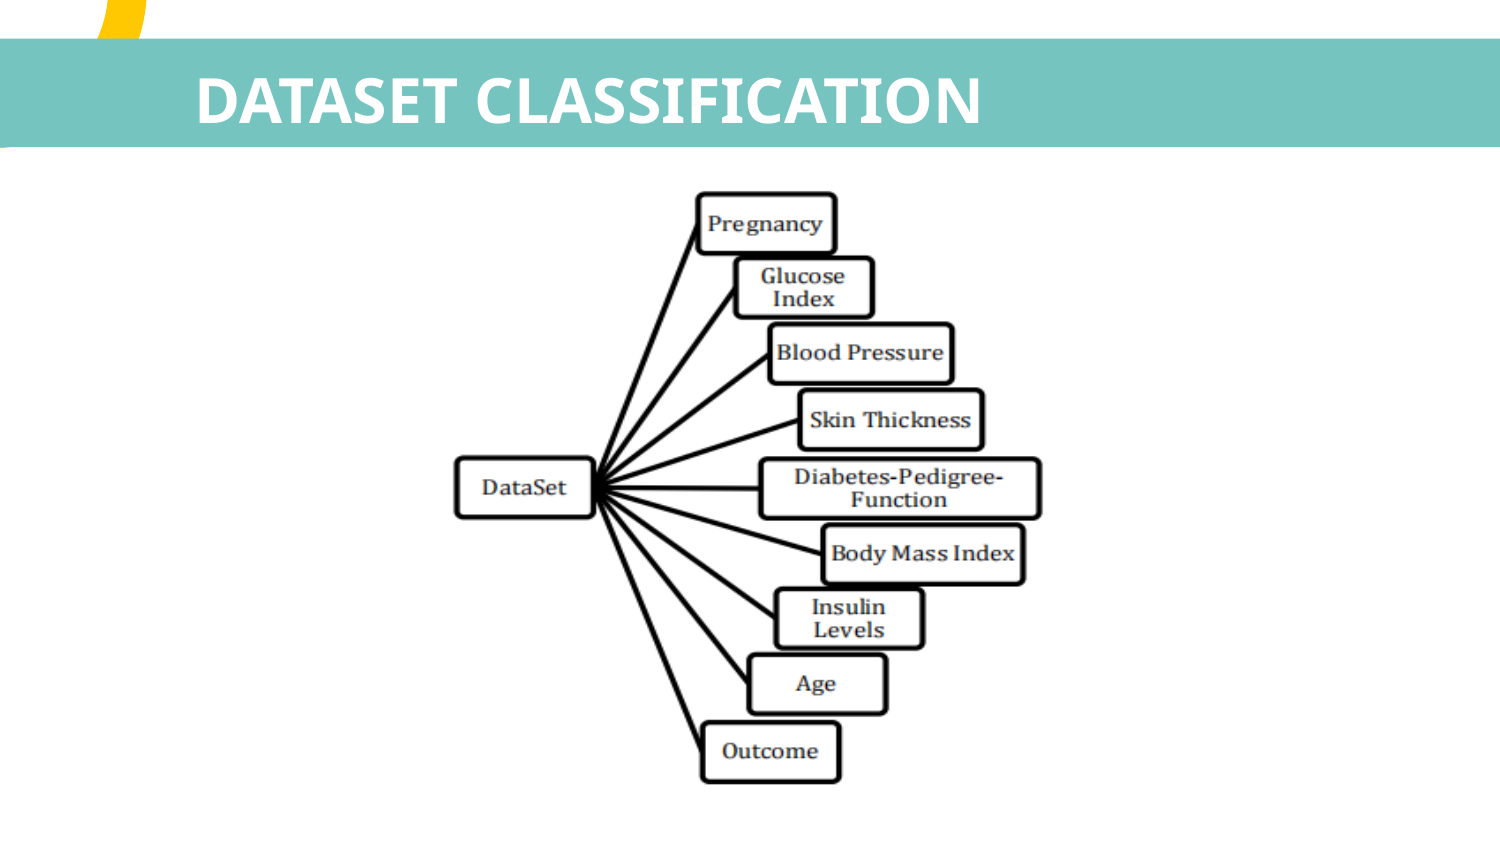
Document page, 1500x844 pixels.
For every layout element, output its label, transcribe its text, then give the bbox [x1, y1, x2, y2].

title DATASET CLASSIFICATION [179, 46, 1449, 141]
picture [425, 173, 1075, 805]
